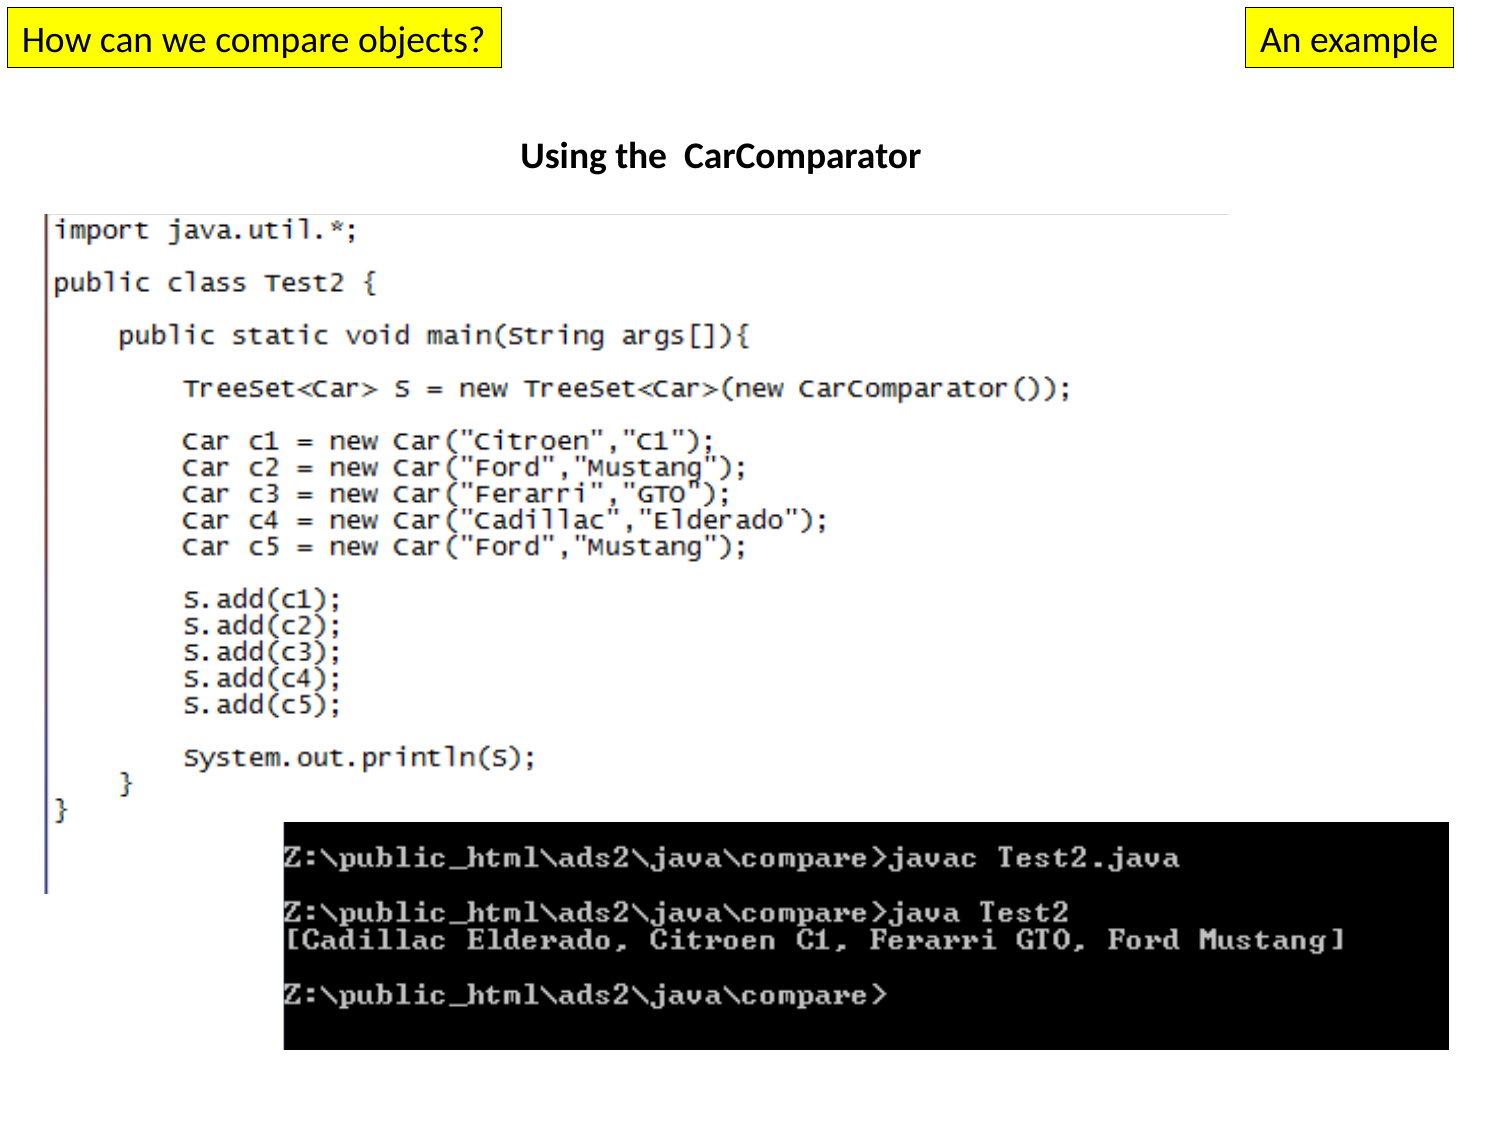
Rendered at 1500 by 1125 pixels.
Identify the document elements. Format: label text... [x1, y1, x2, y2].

picture [43, 214, 1450, 1050]
text_box Using the CarComparator [505, 123, 937, 184]
text_box An example [1245, 7, 1454, 68]
text_box How can we compare objects? [7, 7, 502, 68]
